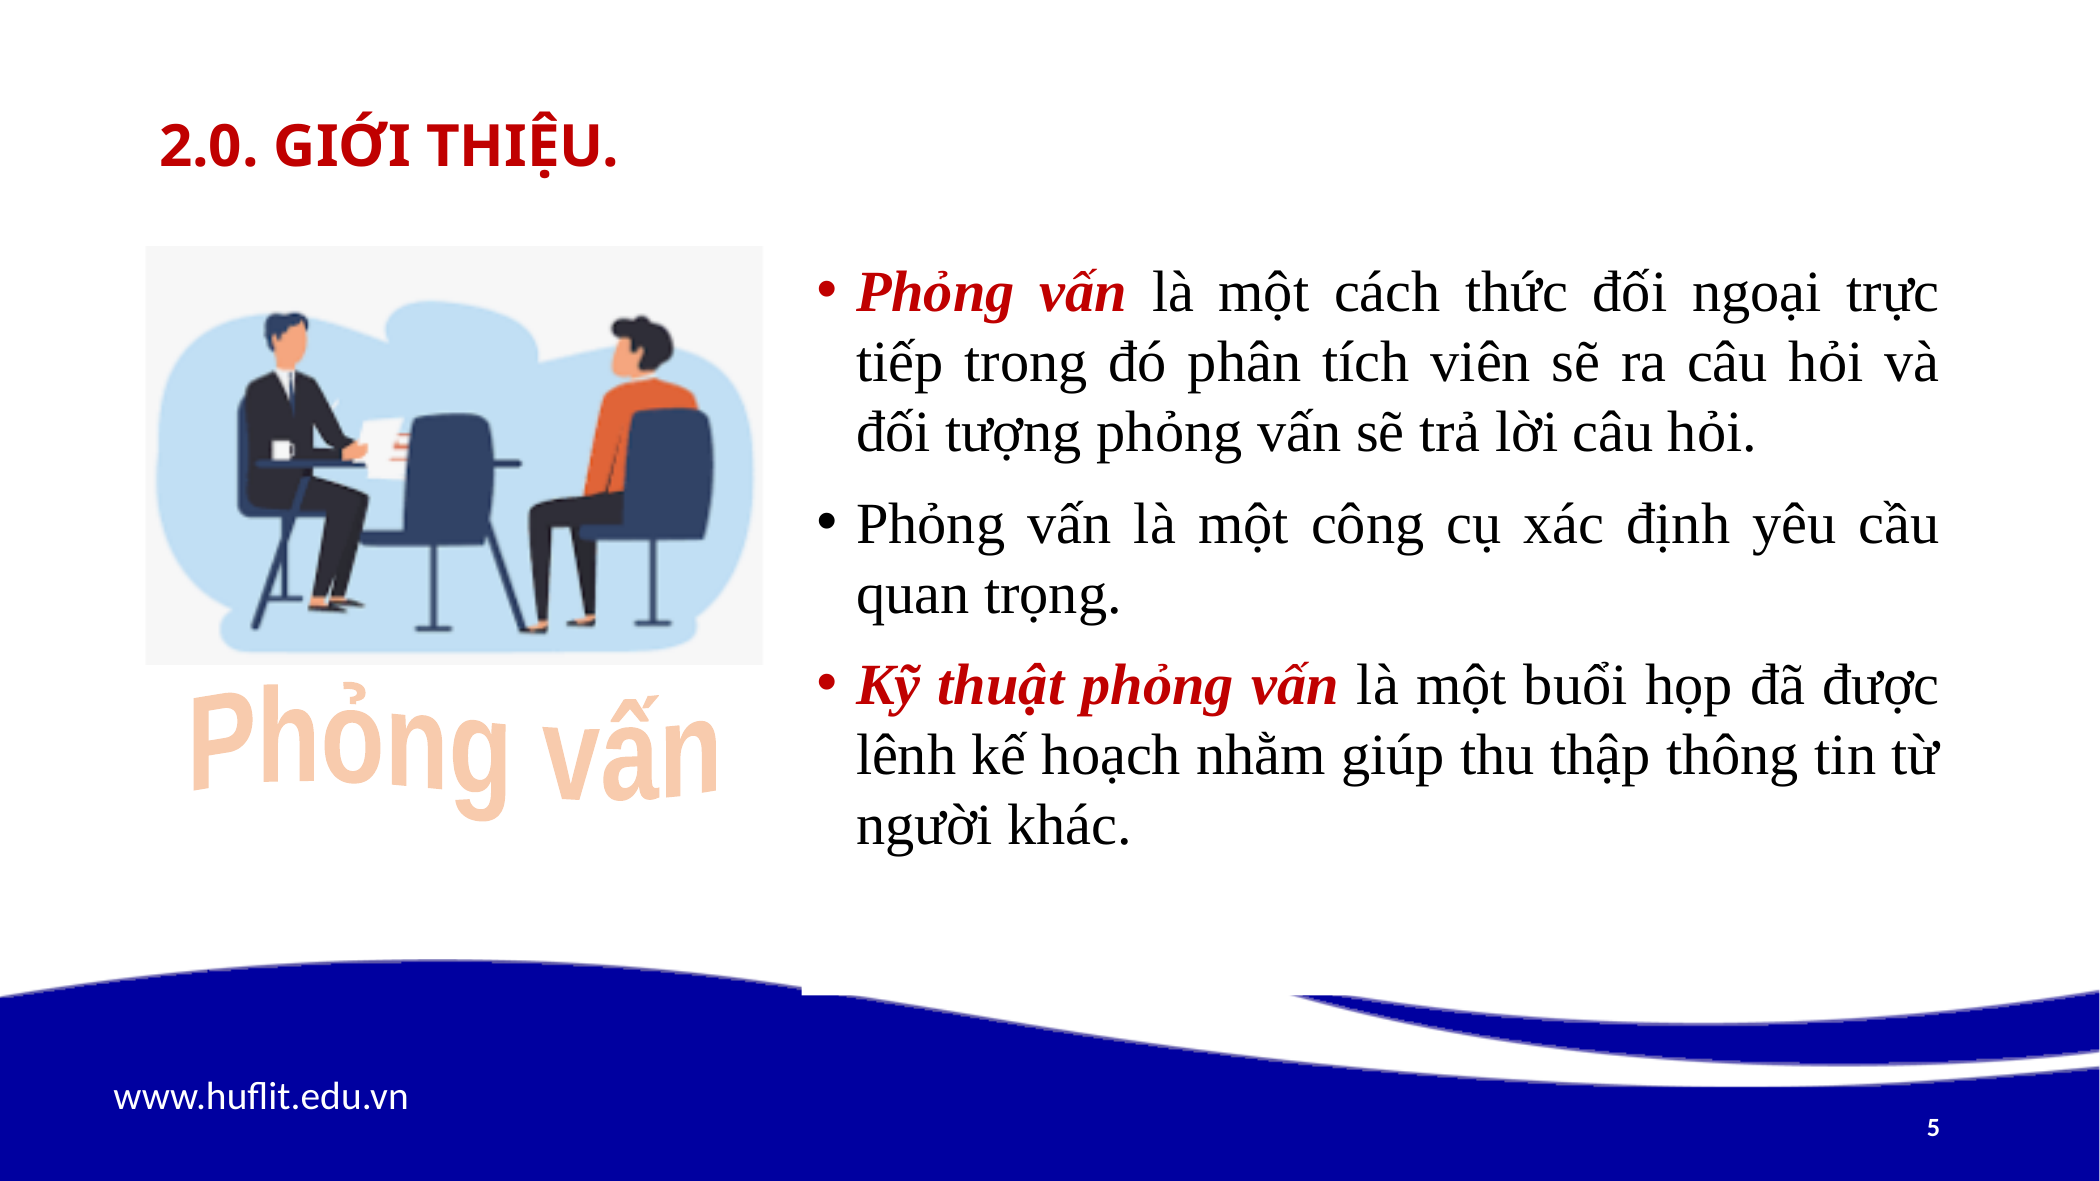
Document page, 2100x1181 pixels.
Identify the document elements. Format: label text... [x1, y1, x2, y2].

picture [0, 959, 2100, 1181]
title 2.0. Giới thiệu. [144, 62, 1956, 234]
picture [144, 246, 766, 665]
slide_number 5 [1482, 1094, 1956, 1158]
list Phỏng vấn là một cách thức đối ngoại trực tiếp trong đó phân tích viên sẽ ra câu hỏi và đối tượng phỏng vấn sẽ trả lời câu hỏi. Phỏng vấn là một công cụ xác định yêu cầu quan trọng. Kỹ thuật phỏng vấn là một buổi họp đã được lênh kế hoạch nhằm giúp thu thập thông tin từ người khác. [801, 246, 1956, 996]
